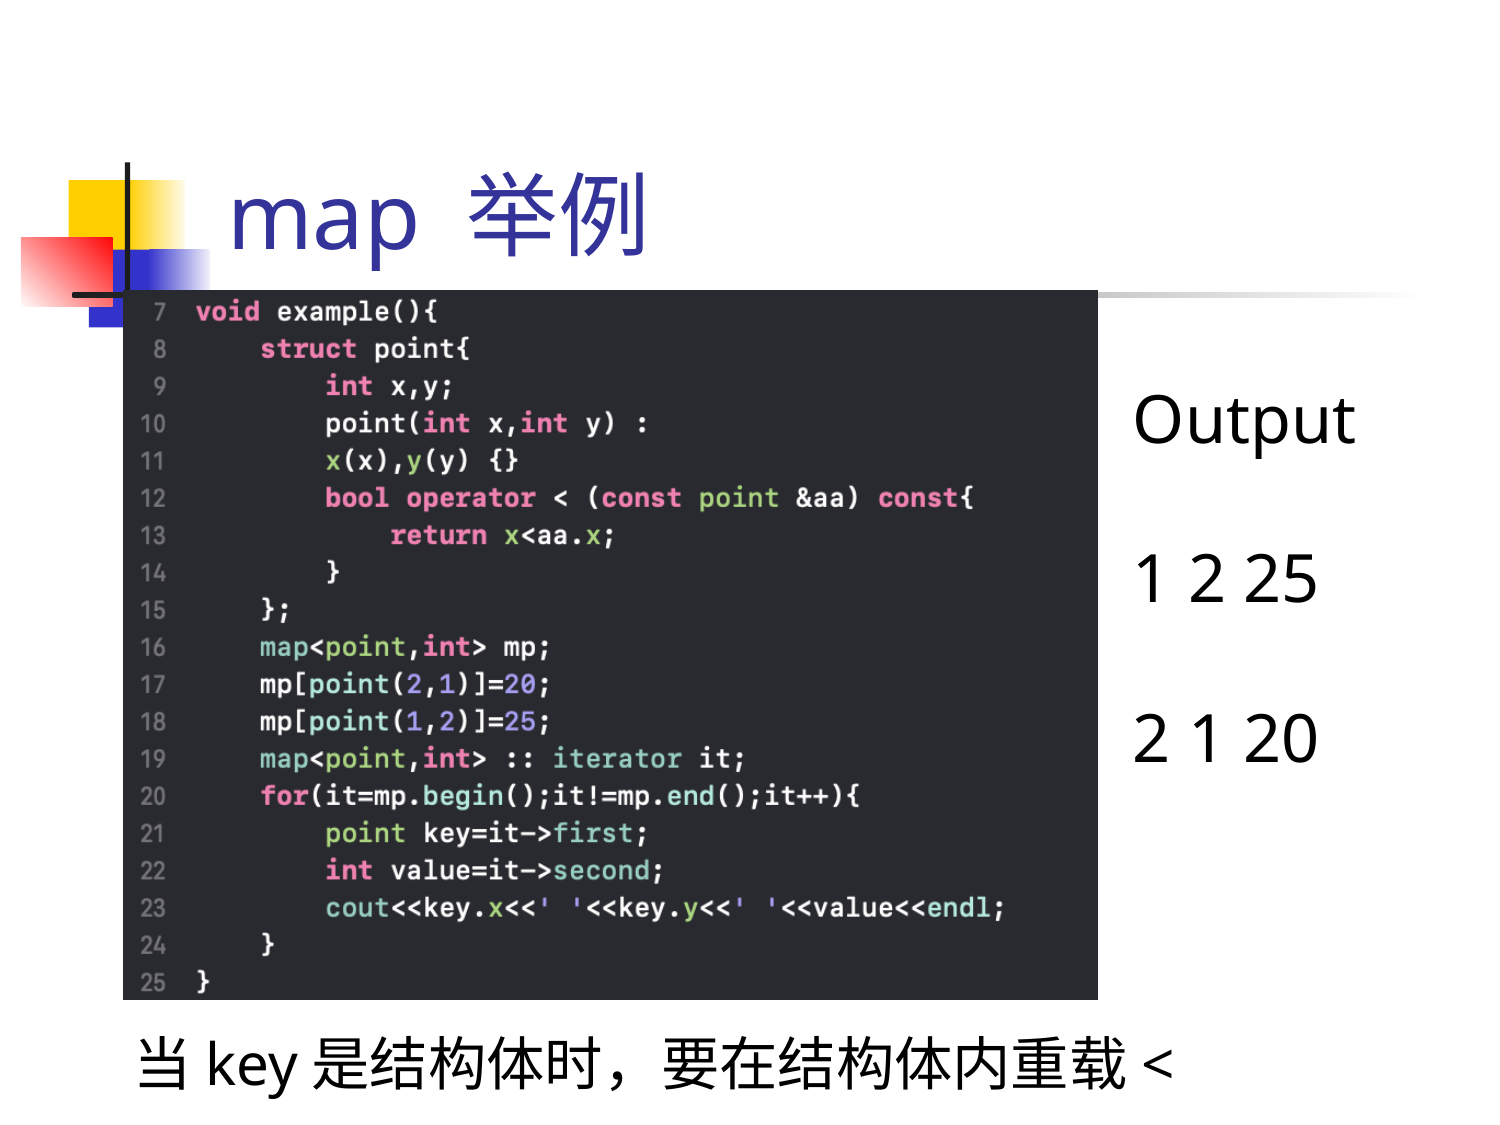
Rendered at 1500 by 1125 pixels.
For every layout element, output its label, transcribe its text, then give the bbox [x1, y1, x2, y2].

text_box Output 1 2 25 2 1 20 [1118, 369, 1372, 784]
text_box 当key是结构体时，要在结构体内重载< [118, 1020, 1190, 1105]
picture [123, 290, 1098, 1000]
title map 举例 [188, 34, 1468, 276]
